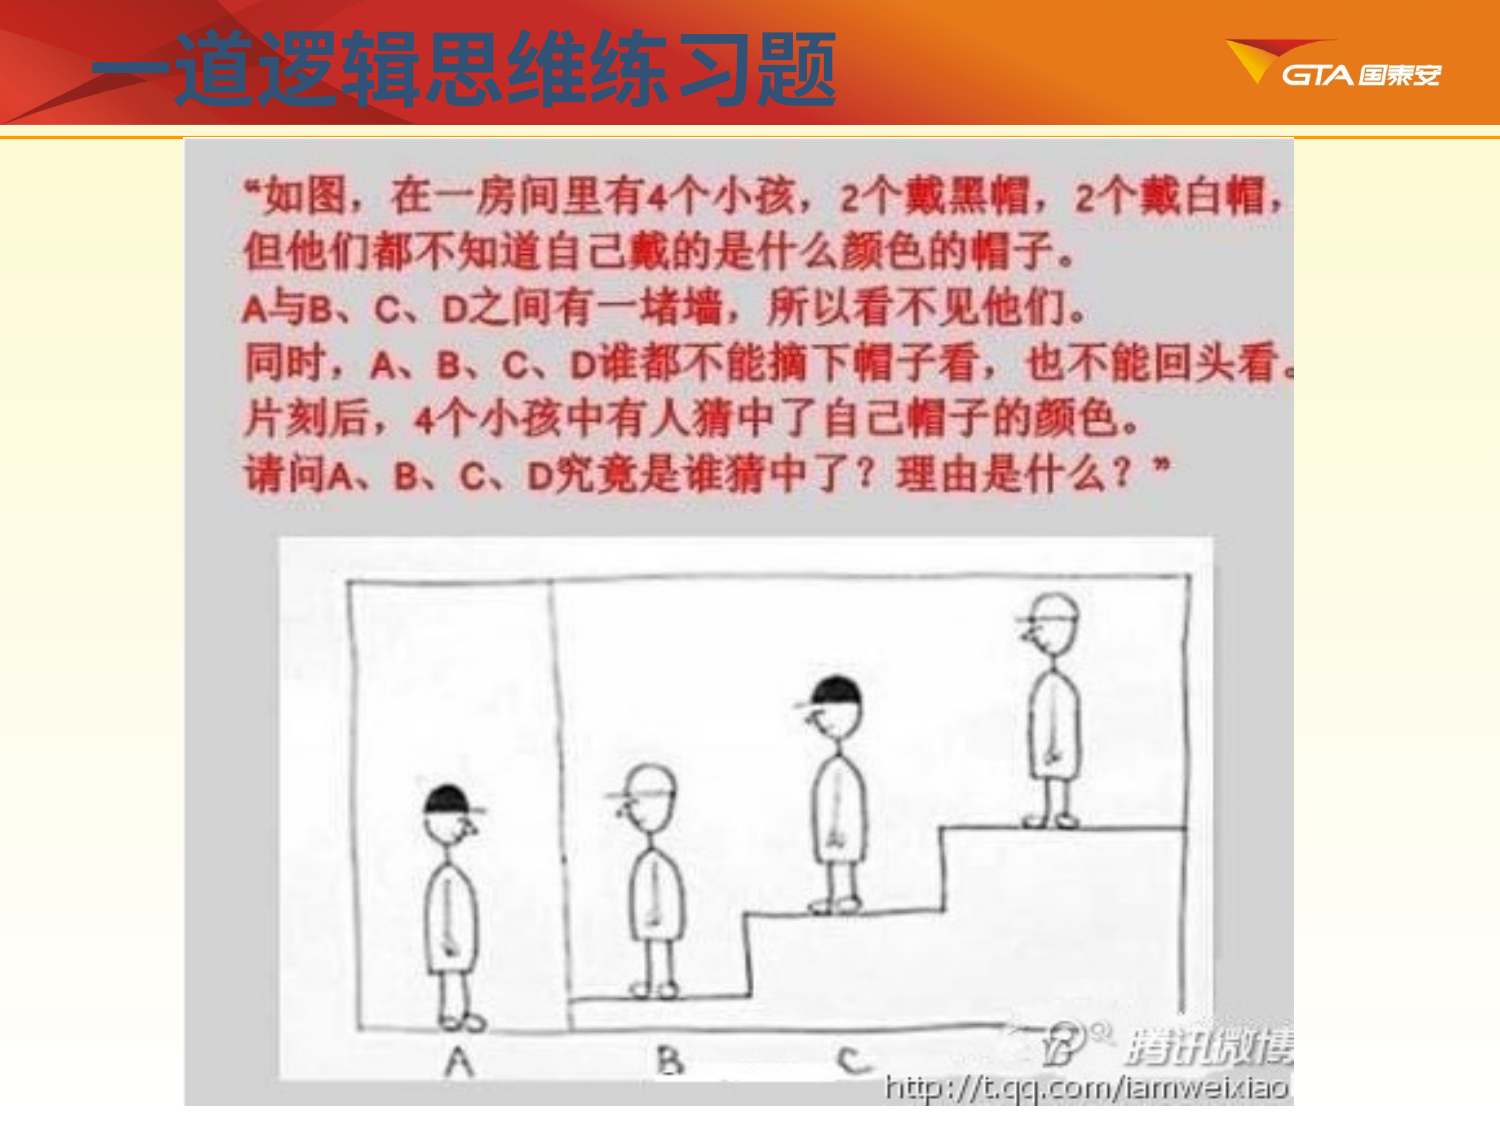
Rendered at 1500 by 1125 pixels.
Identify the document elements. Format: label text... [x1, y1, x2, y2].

title 一道逻辑思维练习题 [75, 9, 1425, 198]
picture [0, 0, 1500, 125]
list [182, 136, 1294, 1107]
